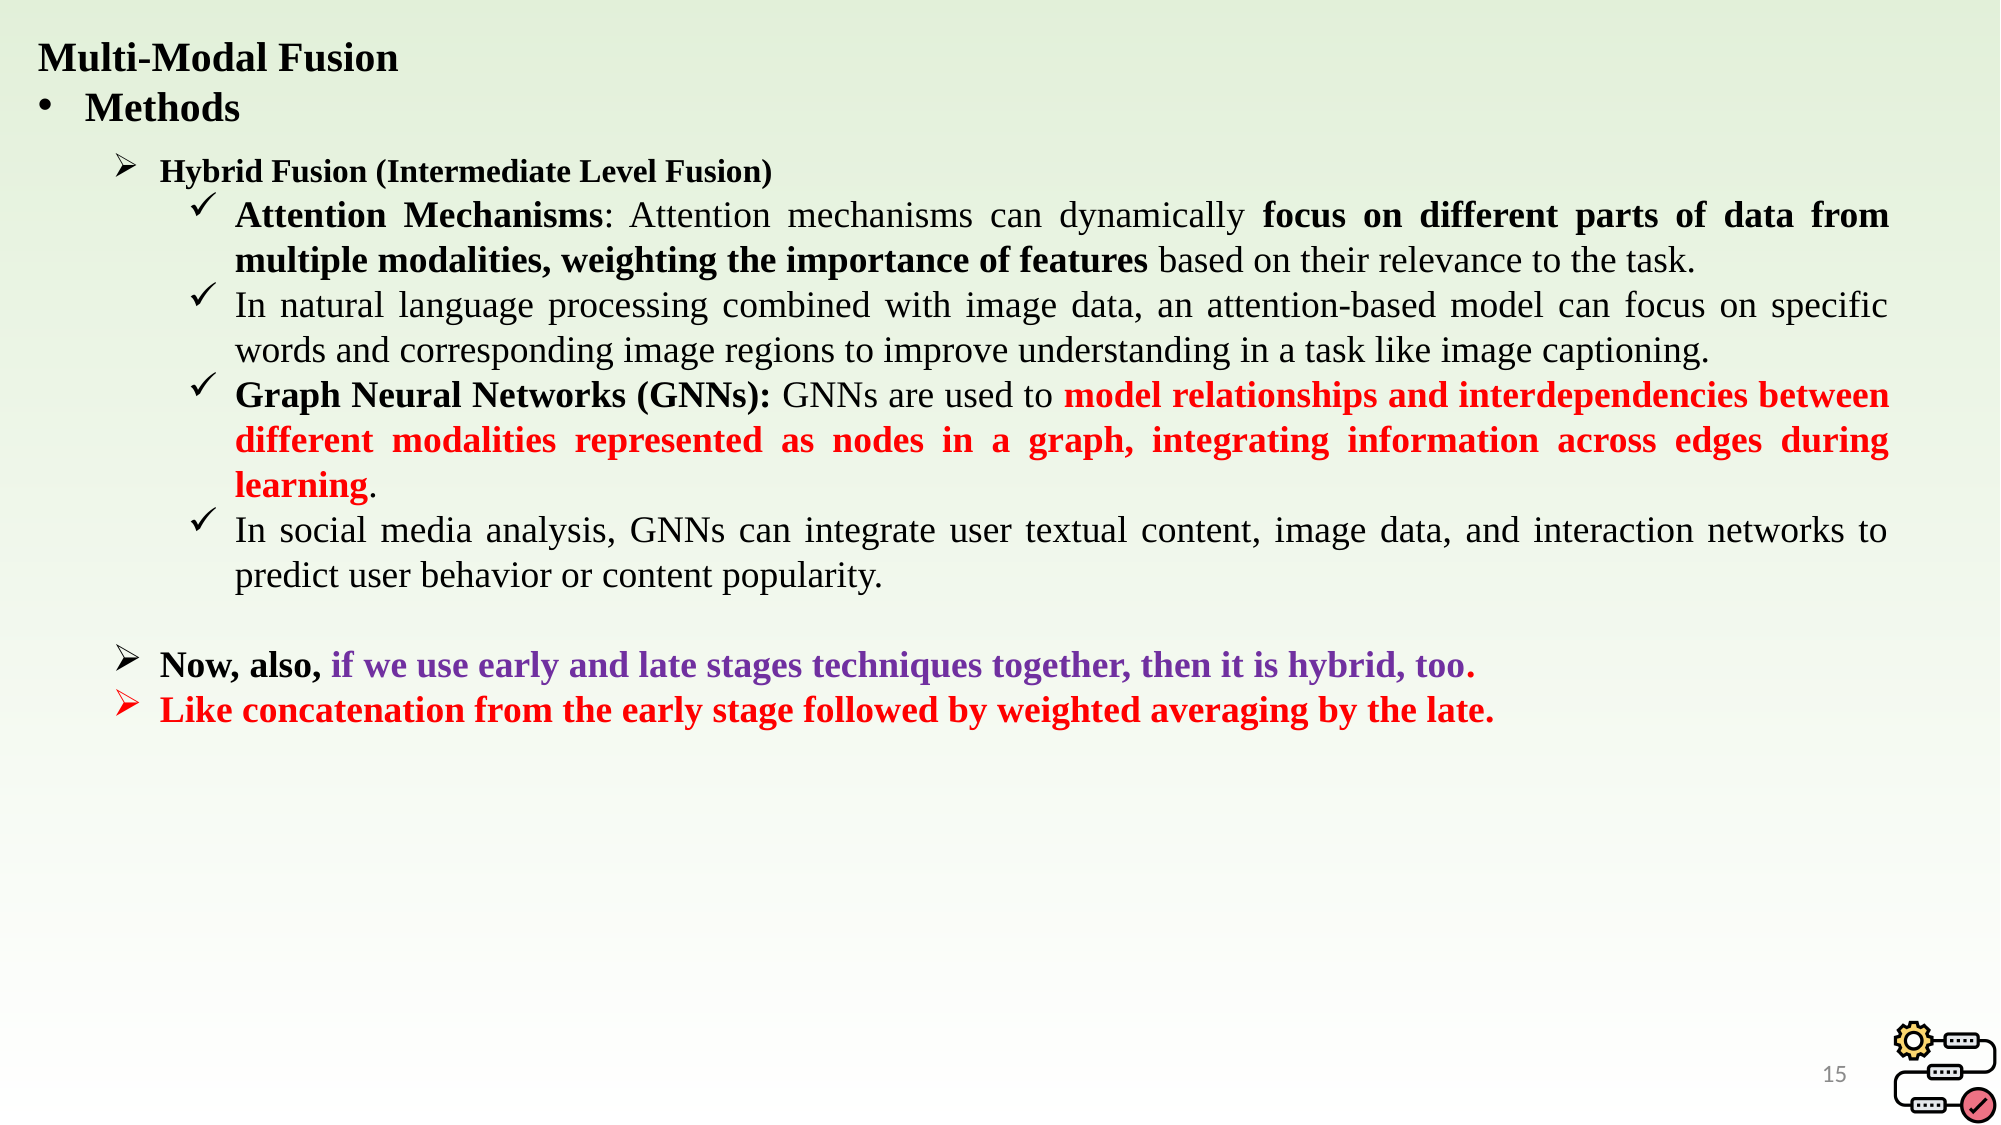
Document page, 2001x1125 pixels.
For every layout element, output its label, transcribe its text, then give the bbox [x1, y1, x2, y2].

picture [1892, 1019, 1998, 1125]
slide_number 15 [1412, 1042, 1863, 1103]
text_box Multi-Modal Fusion Methods Hybrid Fusion (Intermediate Level Fusion) Attention Mechanisms: Attention mechanisms can dynamically focus on different parts of data from multiple modalities, weighting the importance of features based on their relevance to the task. In natural language processing combined with image data, an attention-based model can focus on specific words and corresponding image regions to improve understanding in a task like image captioning. Graph Neural Networks (GNNs): GNNs are used to model relationships and interdependencies between different modalities represented as nodes in a graph, integrating information across edges during learning. In social media analysis, GNNs can integrate user textual content, image data, and interaction networks to predict user behavior or content popularity. Now, also, if we use early and late stages techniques together, then it is hybrid, too. Like concatenation from the early stage followed by weighted averaging by the late. [23, 22, 1906, 737]
